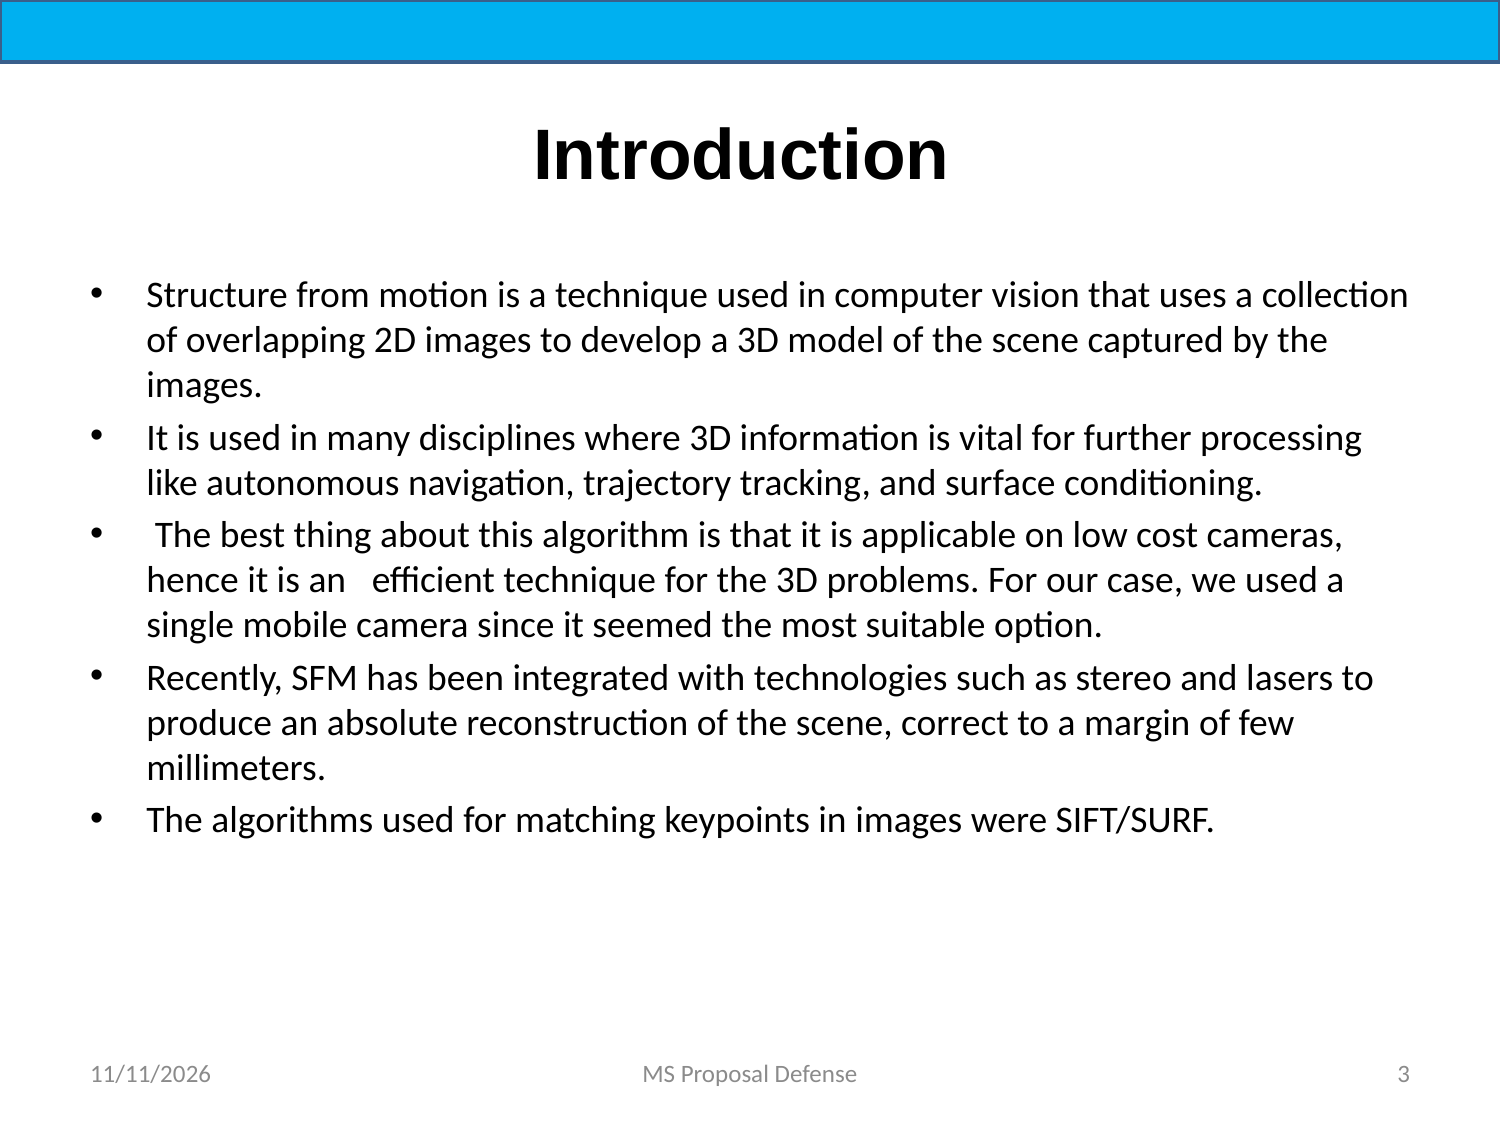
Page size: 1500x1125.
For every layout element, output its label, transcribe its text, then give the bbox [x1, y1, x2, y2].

list Structure from motion is a technique used in computer vision that uses a collection of overlapping 2D images to develop a 3D model of the scene captured by the images. It is used in many disciplines where 3D information is vital for further processing like autonomous navigation, trajectory tracking, and surface conditioning. The best thing about this algorithm is that it is applicable on low cost cameras, hence it is an efficient technique for the 3D problems. For our case, we used a single mobile camera since it seemed the most suitable option. Recently, SFM has been integrated with technologies such as stereo and lasers to produce an absolute reconstruction of the scene, correct to a margin of few millimeters. The algorithms used for matching keypoints in images were SIFT/SURF. [75, 262, 1438, 1005]
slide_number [75, 1042, 425, 1103]
slide_number 3 [1074, 1042, 1425, 1103]
footer MS Proposal Defense [512, 1042, 988, 1103]
title Introduction [75, 99, 1425, 262]
